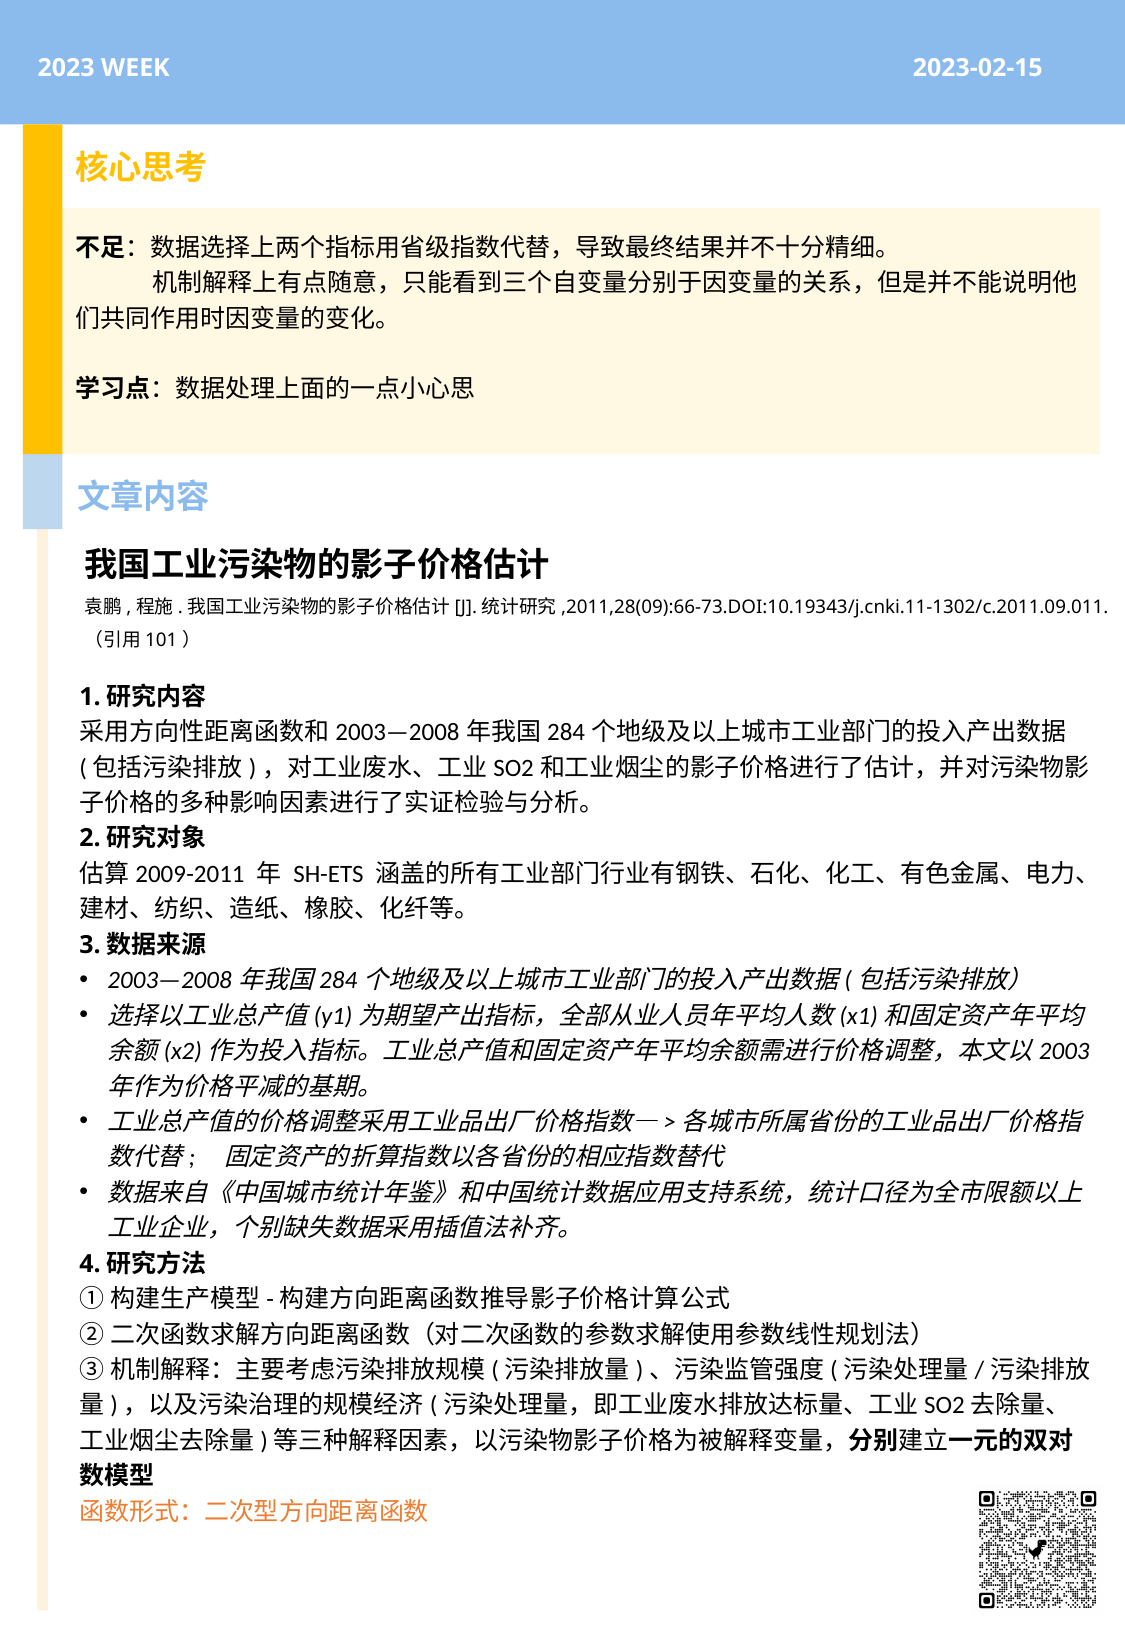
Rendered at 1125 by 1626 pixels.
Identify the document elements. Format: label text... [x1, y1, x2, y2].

text_box 1.研究内容 采用方向性距离函数和2003—2008年我国284个地级及以上城市工业部门的投入产出数据(包括污染排放)，对工业废水、工业SO2和工业烟尘的影子价格进行了估计，并对污染物影子价格的多种影响因素进行了实证检验与分析。 2.研究对象 估算2009-2011 年 SH-ETS 涵盖的所有工业部门行业有钢铁、石化、化工、有色金属、电力、建材、纺织、造纸、橡胶、化纤等。 3.数据来源 2003—2008年我国284个地级及以上城市工业部门的投入产出数据(包括污染排放） 选择以工业总产值(y1)为期望产出指标，全部从业人员年平均人数(x1)和固定资产年平均余额(x2)作为投入指标。工业总产值和固定资产年平均余额需进行价格调整，本文以2003年作为价格平减的基期。 工业总产值的价格调整采用工业品出厂价格指数—>各城市所属省份的工业品出厂价格指数代替; 固定资产的折算指数以各省份的相应指数替代 数据来自《中国城市统计年鉴》和中国统计数据应用支持系统，统计口径为全市限额以上工业企业，个别缺失数据采用插值法补齐。 4.研究方法 ①构建生产模型-构建方向距离函数推导影子价格计算公式 ②二次函数求解方向距离函数（对二次函数的参数求解使用参数线性规划法） ③机制解释：主要考虑污染排放规模(污染排放量)、污染监管强度(污染处理量/污染排放量)，以及污染治理的规模经济(污染处理量，即工业废水排放达标量、工业SO2去除量、工业烟尘去除量)等三种解释因素，以污染物影子价格为被解释变量，分别建立一元的双对数模型 函数形式：二次型方向距离函数 [64, 667, 1109, 1533]
text_box 不足：数据选择上两个指标用省级指数代替，导致最终结果并不十分精细。 机制解释上有点随意，只能看到三个自变量分别于因变量的关系，但是并不能说明他们共同作用时因变量的变化。 学习点：数据处理上面的一点小心思 [60, 218, 1105, 411]
picture [970, 1482, 1105, 1617]
text_box 我国工业污染物的影子价格估计 袁鹏,程施.我国工业污染物的影子价格估计[J].统计研究,2011,28(09):66-73.DOI:10.19343/j.cnki.11-1302/c.2011.09.011.（引用101） [69, 515, 1125, 658]
text_box 2023-02-15 [898, 43, 1105, 89]
